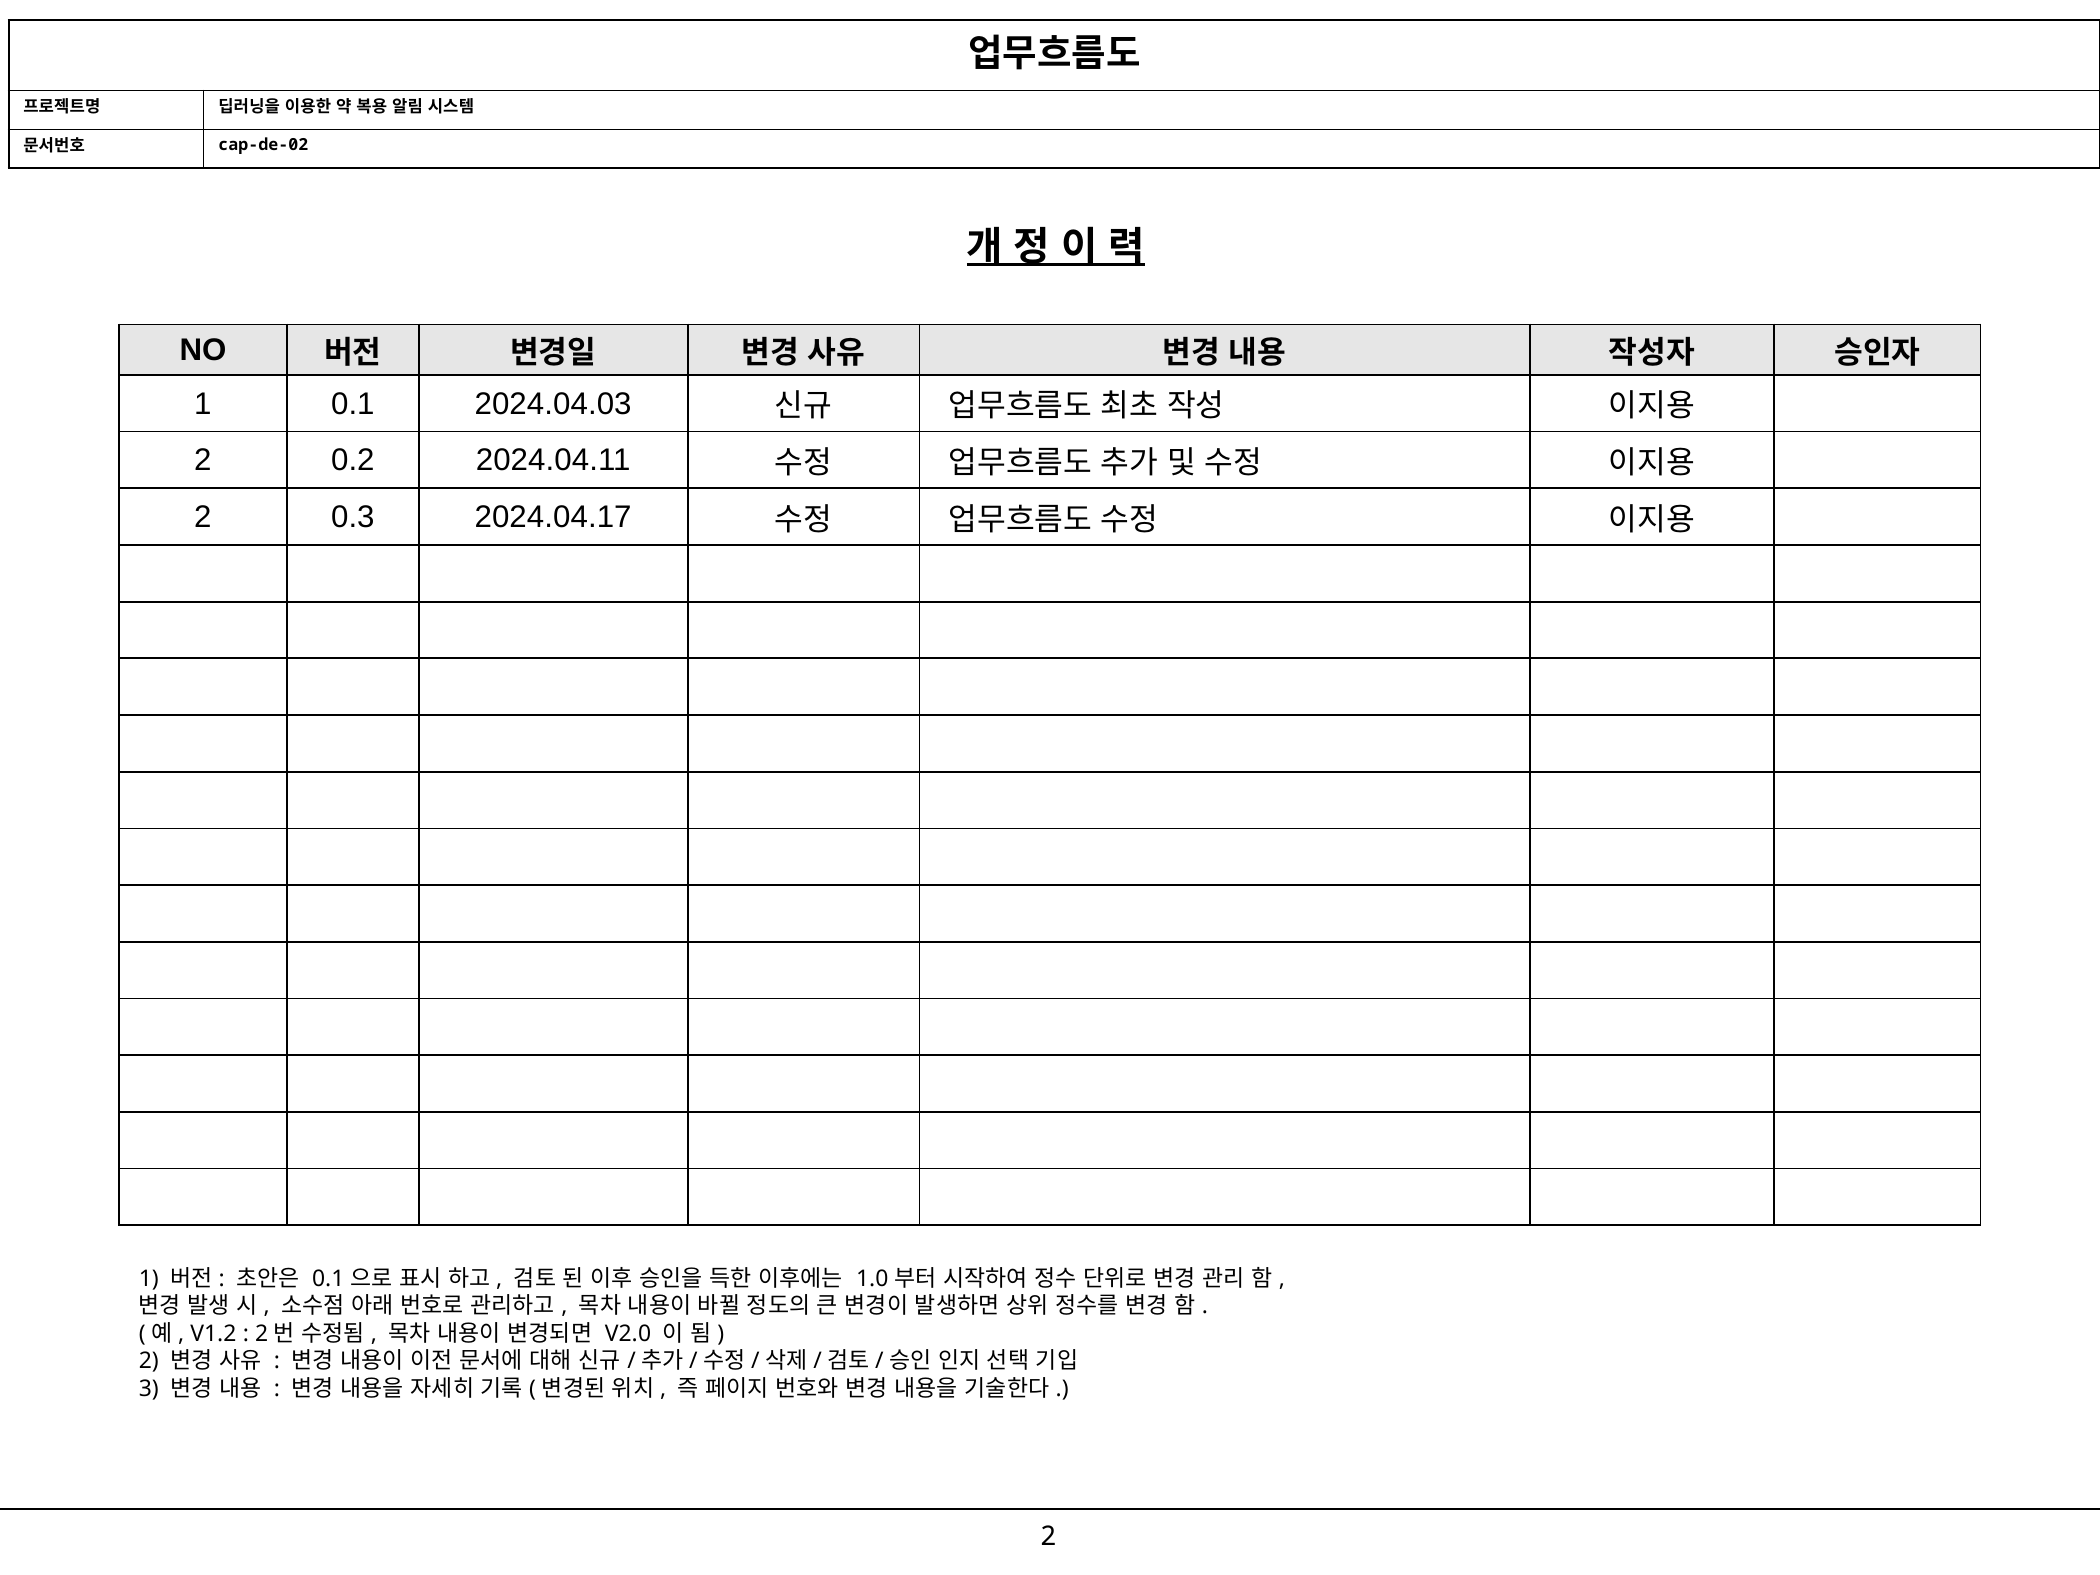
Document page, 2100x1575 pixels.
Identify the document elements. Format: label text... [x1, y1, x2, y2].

table_cell [689, 546, 919, 601]
table_header 업무흐름도 [10, 21, 2099, 90]
table_cell [1531, 716, 1773, 771]
table_cell [1531, 659, 1773, 714]
table_cell [1775, 603, 1980, 657]
table_cell 업무흐름도 수정 [920, 489, 1529, 544]
table_cell [1775, 489, 1980, 544]
table_cell [120, 546, 286, 601]
table_cell [420, 659, 687, 714]
table_cell [288, 659, 418, 714]
table_cell [288, 999, 418, 1054]
table_cell 0.2 [288, 432, 418, 487]
table_cell [120, 943, 286, 998]
table_cell [288, 546, 418, 601]
table_cell [1531, 886, 1773, 941]
table_cell [689, 716, 919, 771]
table_cell [120, 1113, 286, 1168]
table_cell [1531, 603, 1773, 657]
table_cell [420, 1169, 687, 1224]
table_cell [1775, 546, 1980, 601]
table_cell 이지용 [1531, 489, 1773, 544]
text_box 1) 버전: 초안은 0.1으로 표시 하고, 검토 된 이후 승인을 득한 이후에는 1.0부터 시작하여 정수 단위로 변경 관리 함, 변경 발생 시, 소수점 아래 번호로 관리하고, 목차 내용이 바뀔 정도의 큰 변경이 발생하면 상위 정수를 변경 함. (예, V1.2 : 2번 수정됨, 목차 내용이 변경되면 V2.0 이 됨) 2) 변경 사유 : 변경 내용이 이전 문서에 대해 신규/추가/수정/삭제/검토/승인 인지 선택 기입 3) 변경 내용 : 변경 내용을 자세히 기록(변경된 위치, 즉 페이지 번호와 변경 내용을 기술한다.) [118, 1253, 1982, 1411]
table_cell [120, 886, 286, 941]
table_cell [1775, 886, 1980, 941]
table_cell 1 [120, 376, 286, 431]
table_cell [689, 886, 919, 941]
table_cell [689, 1169, 919, 1224]
table_cell [420, 603, 687, 657]
table_cell [120, 716, 286, 771]
table_cell [120, 829, 286, 884]
table_cell 수정 [689, 432, 919, 487]
table_cell [920, 659, 1529, 714]
table_cell [288, 886, 418, 941]
table_cell [1531, 829, 1773, 884]
table_cell [288, 773, 418, 828]
table_cell [920, 886, 1529, 941]
table_cell [1531, 943, 1773, 998]
text_box 개 정 이 력 [872, 210, 1240, 279]
table_cell [920, 1169, 1529, 1224]
table_cell [1775, 829, 1980, 884]
table_cell 0.3 [288, 489, 418, 544]
table_cell [1531, 1113, 1773, 1168]
table_cell 신규 [689, 376, 919, 431]
table_header 작성자 [1531, 325, 1773, 374]
table_cell [689, 773, 919, 828]
table_cell 문서번호 [10, 130, 203, 167]
table_cell [1531, 546, 1773, 601]
table_cell [288, 1113, 418, 1168]
table_cell [1775, 659, 1980, 714]
table_cell [420, 829, 687, 884]
table_cell [689, 659, 919, 714]
table_cell 0.1 [288, 376, 418, 431]
table_cell [689, 603, 919, 657]
table_cell [920, 999, 1529, 1054]
table_cell [288, 603, 418, 657]
table_cell [1531, 999, 1773, 1054]
table_cell [920, 546, 1529, 601]
table_cell cap-de-02 [204, 130, 2099, 167]
table_cell [420, 1113, 687, 1168]
table_cell [920, 773, 1529, 828]
table_cell 2 [120, 432, 286, 487]
table_cell 이지용 [1531, 432, 1773, 487]
table_cell [288, 829, 418, 884]
table_cell [1775, 1056, 1980, 1111]
table_cell [689, 1056, 919, 1111]
table_cell [120, 659, 286, 714]
table_cell [1531, 1169, 1773, 1224]
table_cell [920, 943, 1529, 998]
table_cell 2024.04.11 [420, 432, 687, 487]
table_cell [420, 773, 687, 828]
table_cell [288, 943, 418, 998]
table_cell [1775, 943, 1980, 998]
table_header NO [120, 325, 286, 374]
table_cell [920, 716, 1529, 771]
table_cell [920, 829, 1529, 884]
table_cell [420, 716, 687, 771]
table_cell [288, 1056, 418, 1111]
table_cell [1775, 1169, 1980, 1224]
table_cell 2024.04.17 [420, 489, 687, 544]
table_cell 업무흐름도 최초 작성 [920, 376, 1529, 431]
table_cell [420, 1056, 687, 1111]
table_cell [1531, 773, 1773, 828]
table_cell [420, 886, 687, 941]
table_cell [420, 999, 687, 1054]
table_cell [120, 603, 286, 657]
table_cell [920, 1113, 1529, 1168]
table_cell [1775, 716, 1980, 771]
table_cell [689, 943, 919, 998]
table_cell [288, 716, 418, 771]
table_cell [1775, 773, 1980, 828]
table_cell 업무흐름도 추가 및 수정 [920, 432, 1529, 487]
table_header 변경일 [420, 325, 687, 374]
table_header 변경 내용 [920, 325, 1529, 374]
table_cell [1775, 1113, 1980, 1168]
table_cell 2024.04.03 [420, 376, 687, 431]
table_cell 프로젝트명 [10, 91, 203, 129]
table_cell [920, 1056, 1529, 1111]
table_cell [120, 999, 286, 1054]
table_cell [689, 1113, 919, 1168]
table_header 버전 [288, 325, 418, 374]
table_cell [288, 1169, 418, 1224]
table_cell 딥러닝을 이용한 약 복용 알림 시스템 [204, 91, 2099, 129]
table_cell [689, 829, 919, 884]
table_cell 이지용 [1531, 376, 1773, 431]
table_cell [120, 1056, 286, 1111]
table_header 변경 사유 [689, 325, 919, 374]
table_header 승인자 [1775, 325, 1980, 374]
table_cell [1531, 1056, 1773, 1111]
table_cell 2 [120, 489, 286, 544]
table_cell [1775, 432, 1980, 487]
table_cell [120, 773, 286, 828]
table_cell [920, 603, 1529, 657]
table_cell [1775, 376, 1980, 431]
table_cell [689, 999, 919, 1054]
table_cell [120, 1169, 286, 1224]
table_cell [1775, 999, 1980, 1054]
table_cell [420, 546, 687, 601]
table_cell 수정 [689, 489, 919, 544]
table_cell [420, 943, 687, 998]
